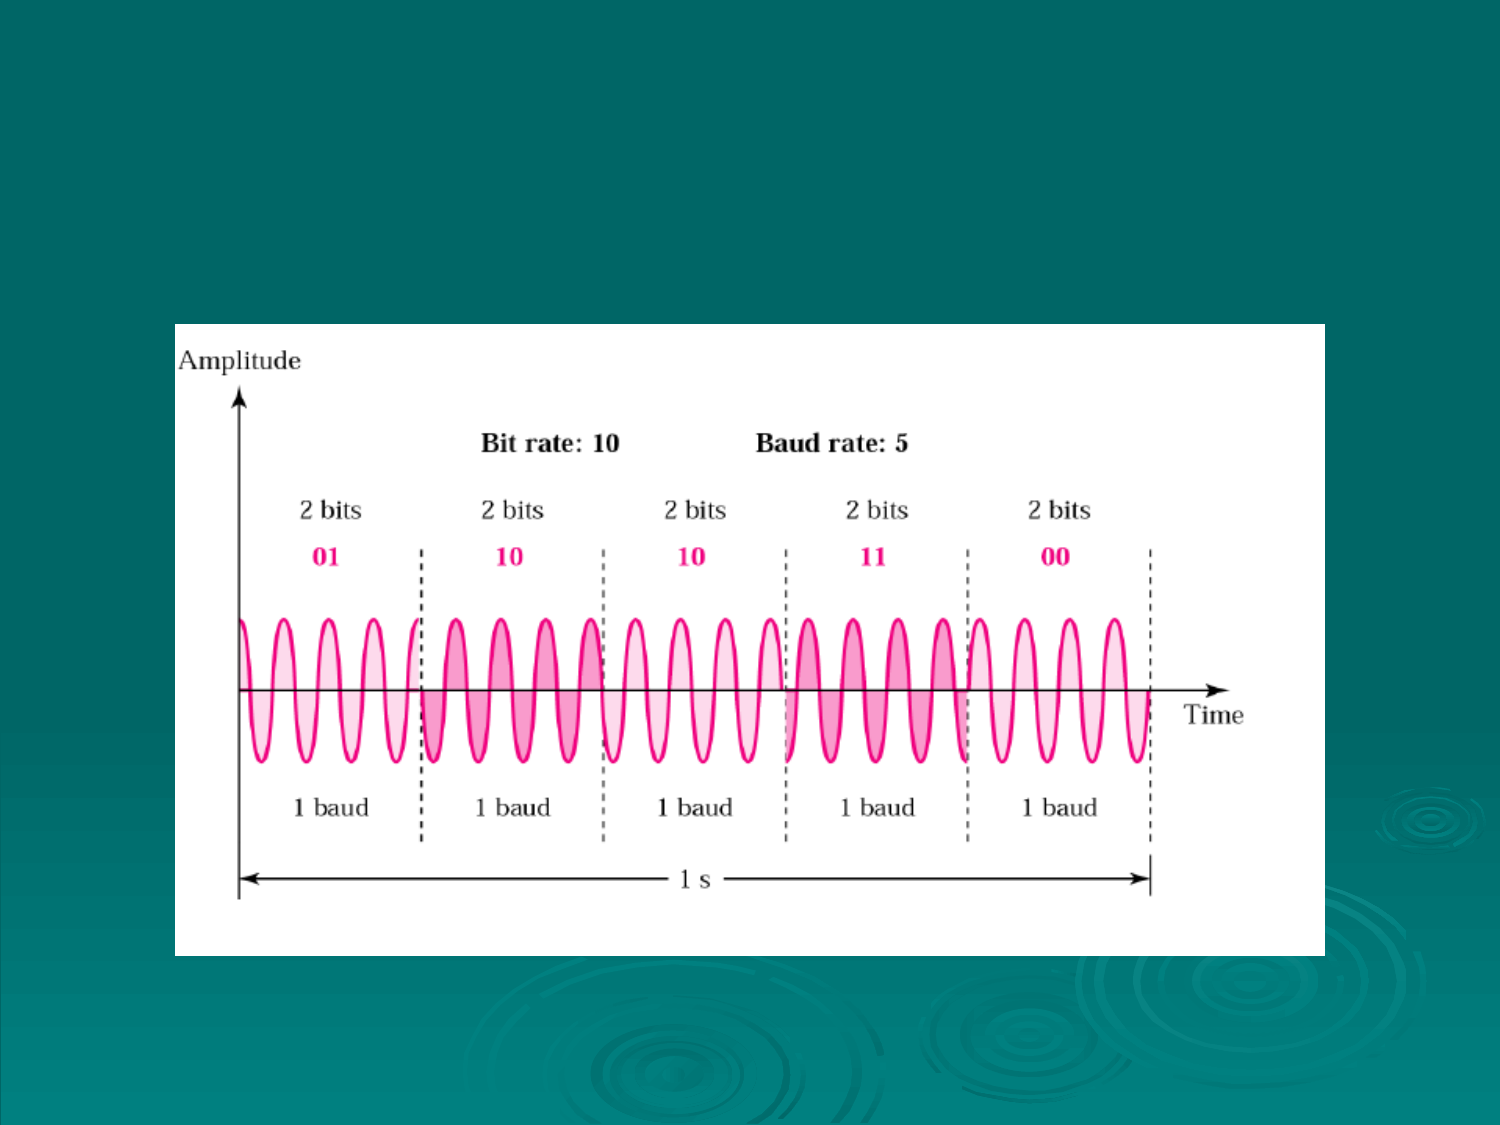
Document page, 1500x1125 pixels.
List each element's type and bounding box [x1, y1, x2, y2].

list [175, 324, 1325, 957]
